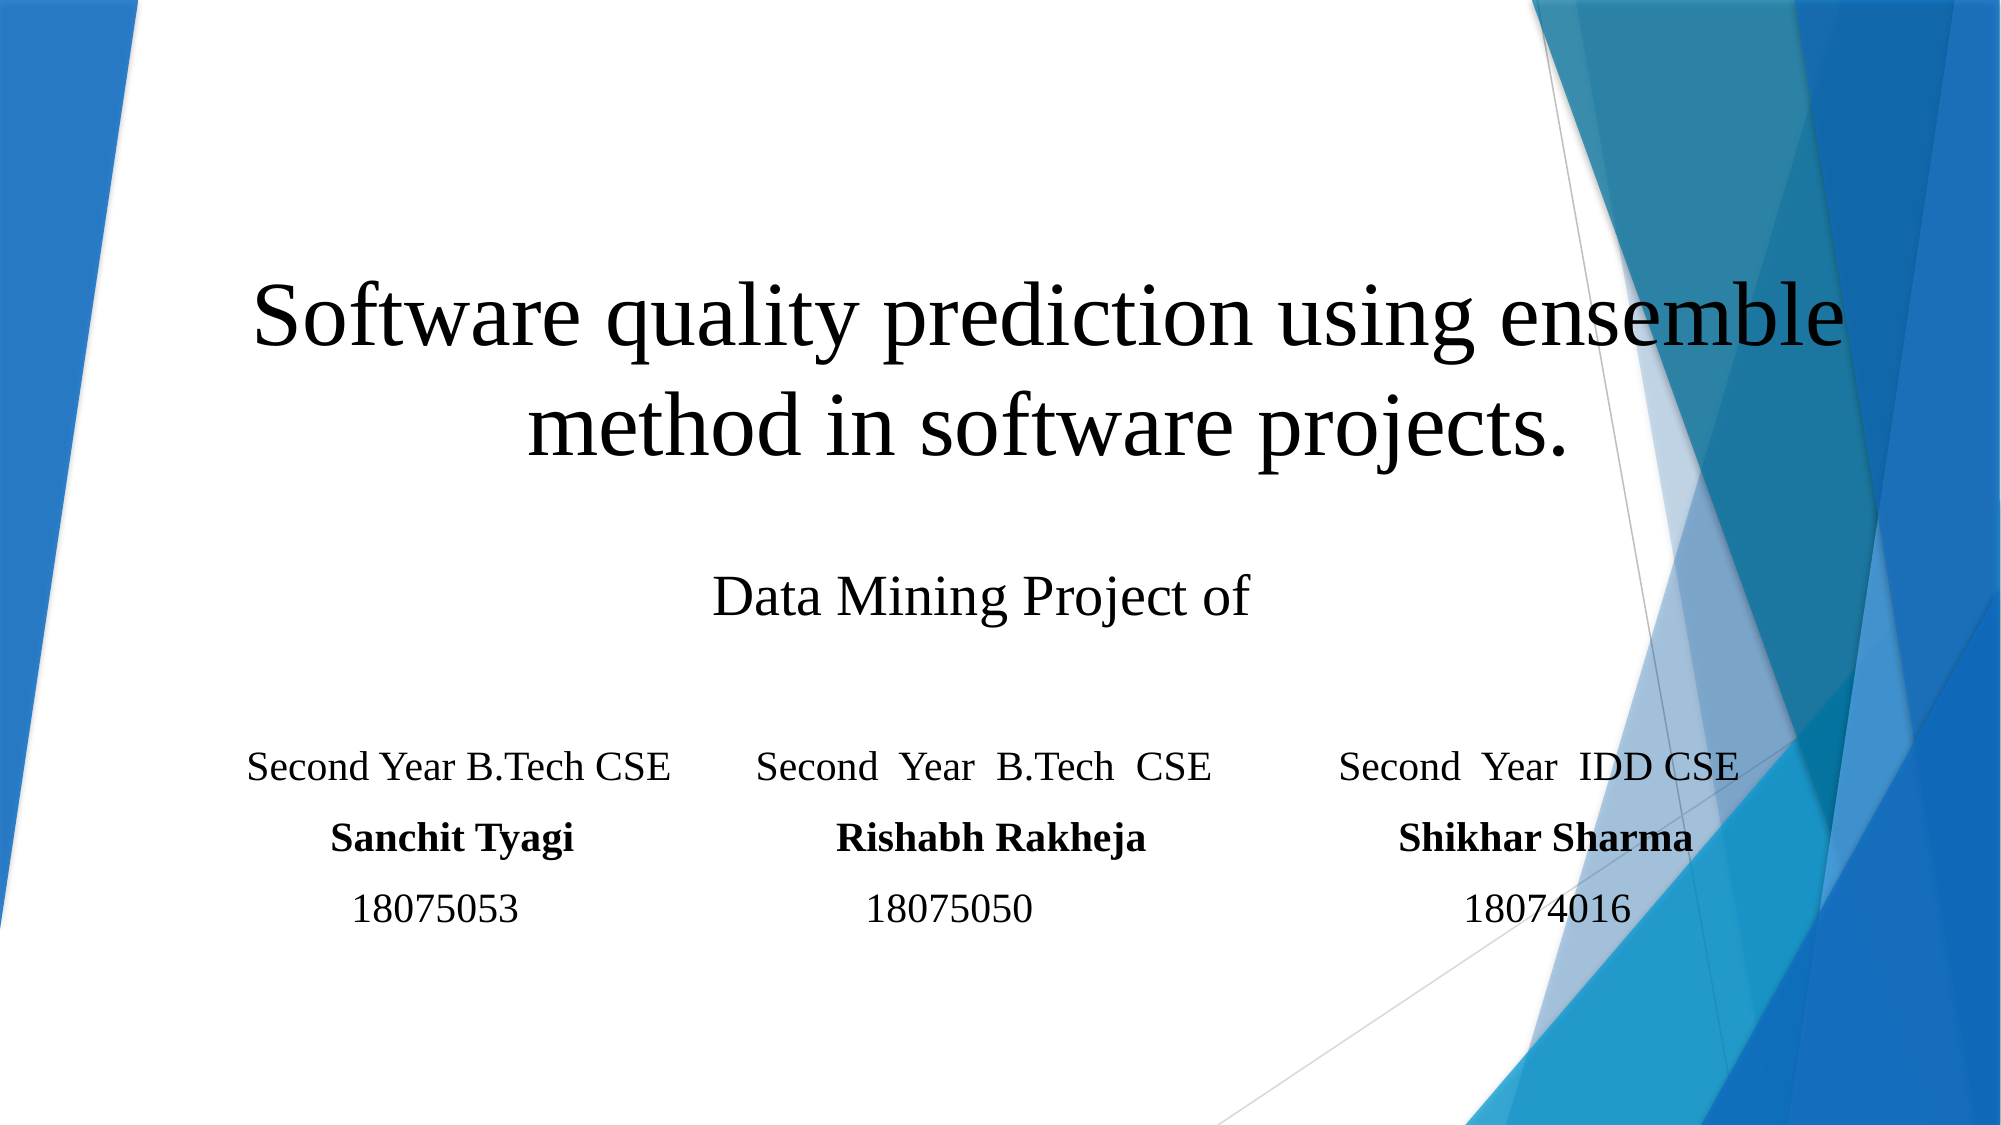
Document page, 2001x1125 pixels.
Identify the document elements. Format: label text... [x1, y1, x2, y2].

subtitle Data Mining Project of Second Year B.Tech CSE Second Year B.Tech CSE Second Year IDD CSE Sanchit Tyagi Rishabh Rakheja Shikhar Sharma 18075053 18075050 18074016 [126, 549, 1838, 884]
title Software quality prediction using ensemble method in software projects. [171, 241, 1929, 482]
